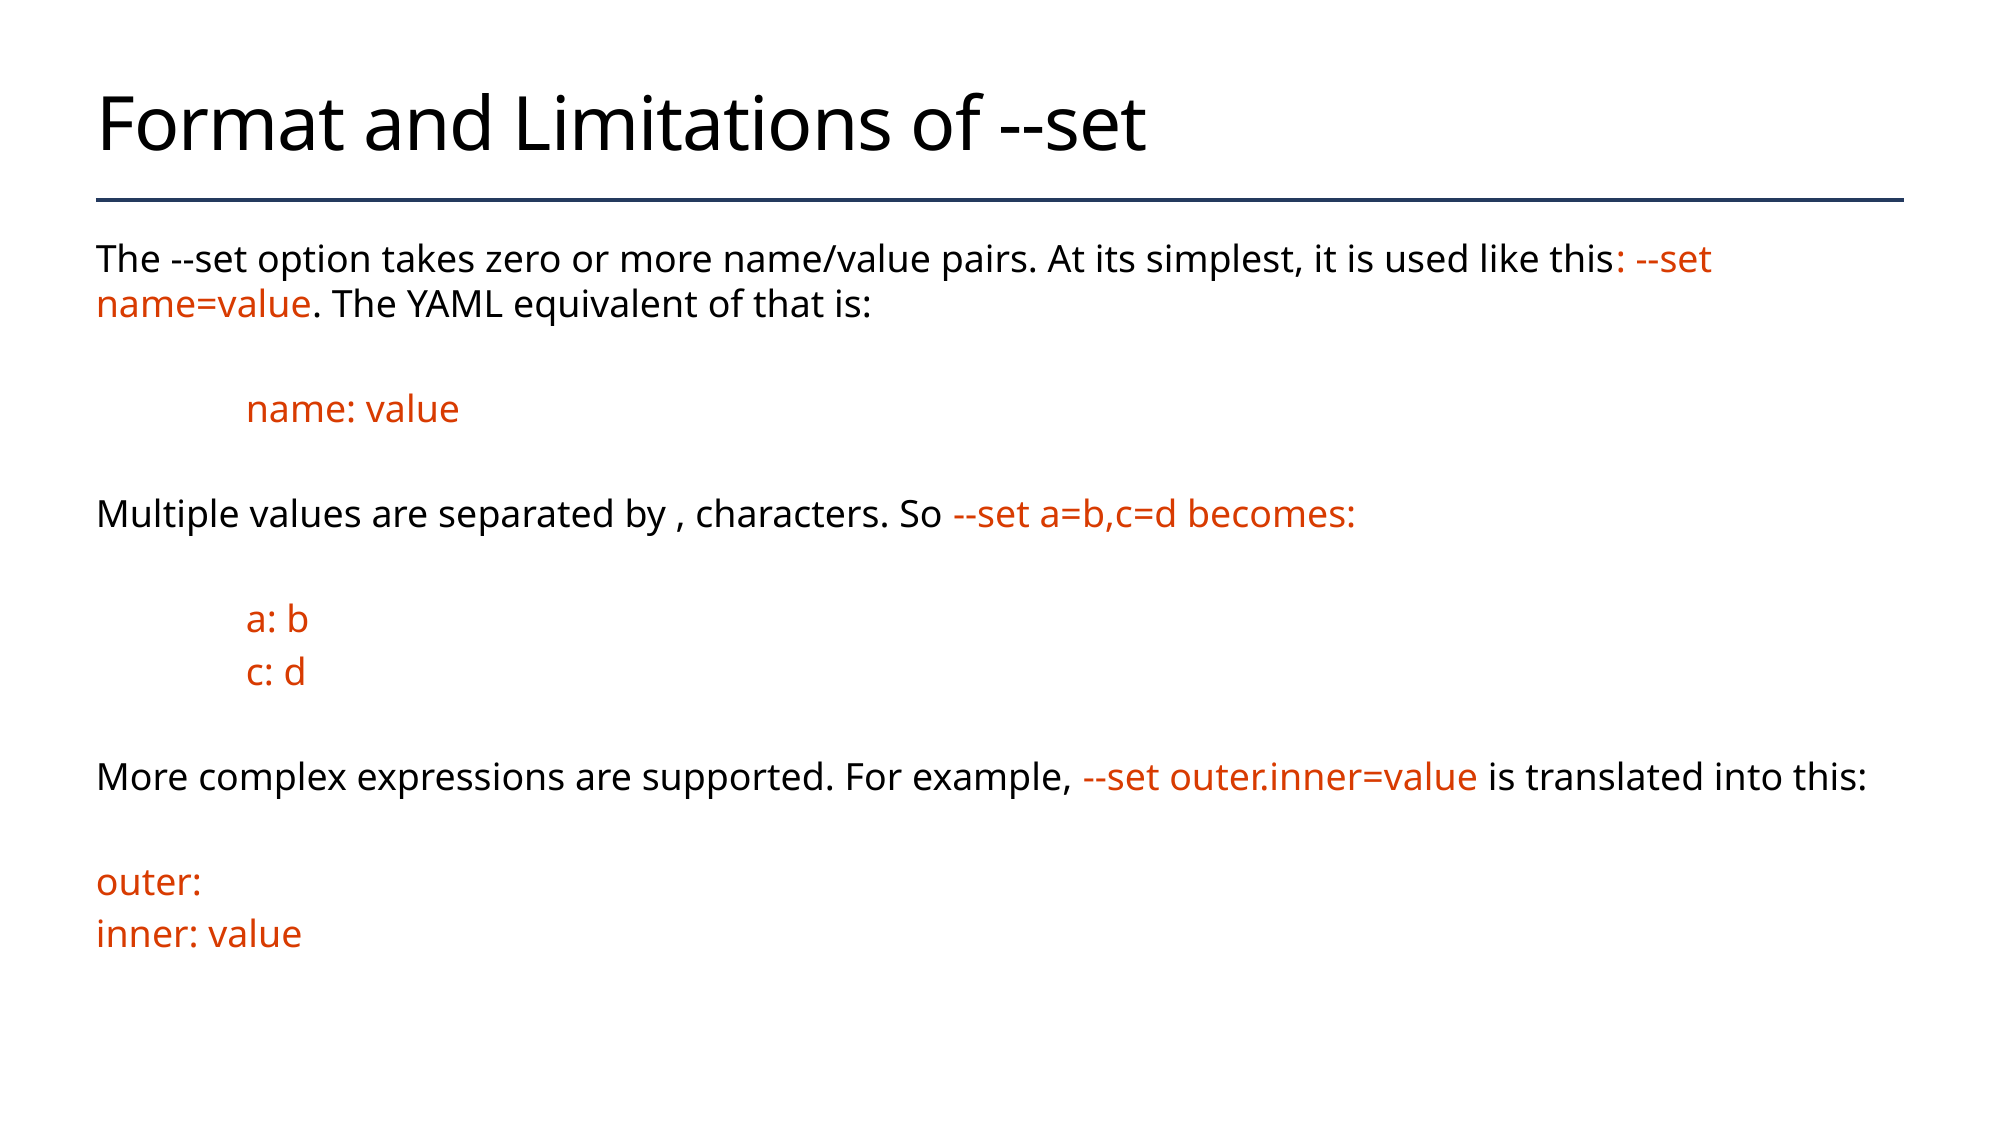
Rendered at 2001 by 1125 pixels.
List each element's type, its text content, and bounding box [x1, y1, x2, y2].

title Format and Limitations of --set [96, 75, 1904, 166]
list The --set option takes zero or more name/value pairs. At its simplest, it is used like this: --set name=value. The YAML equivalent of that is: name: value Multiple values are separated by , characters. So --set a=b,c=d becomes: a: b c: d More complex expressions are supported. For example, --set outer.inner=value is translated into this: outer: inner: value [95, 235, 1904, 1036]
